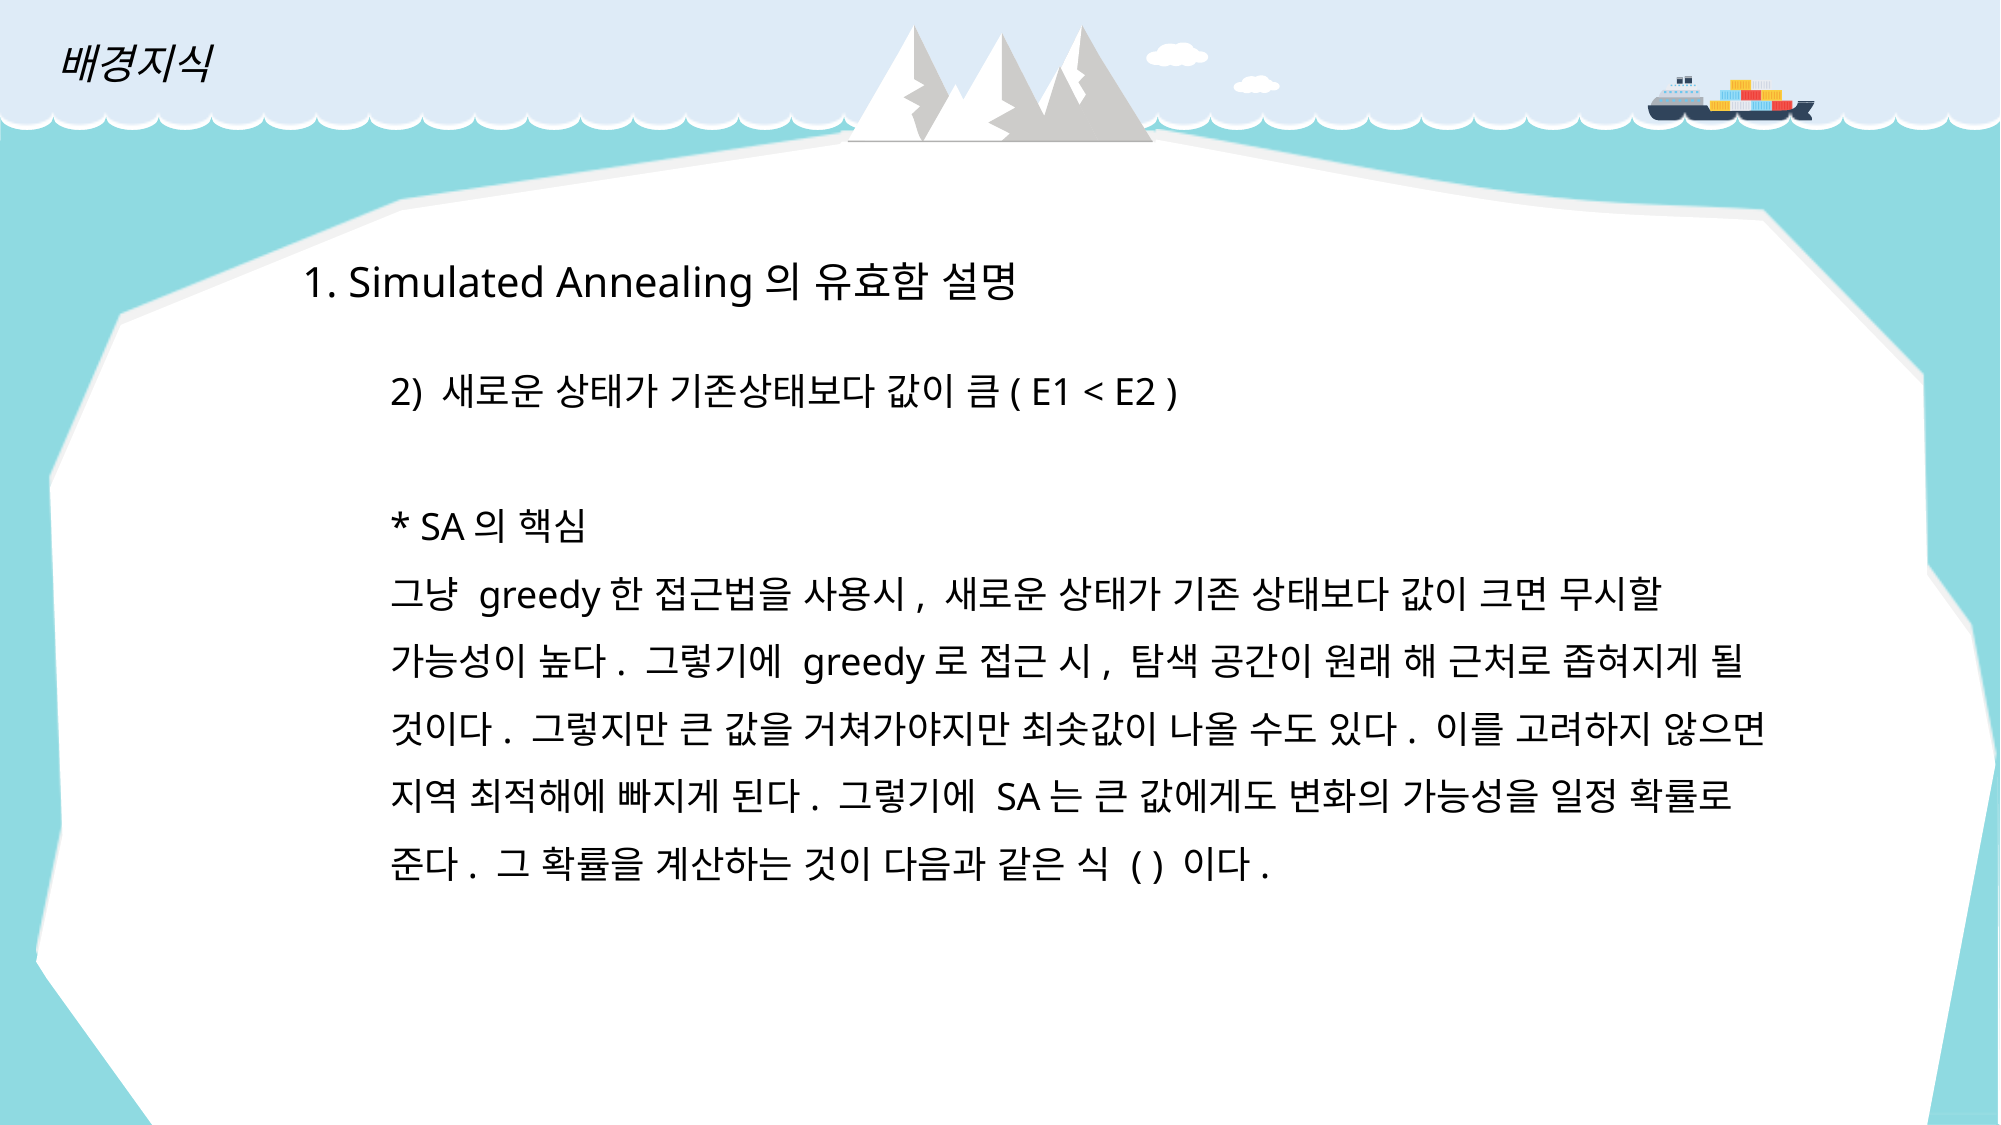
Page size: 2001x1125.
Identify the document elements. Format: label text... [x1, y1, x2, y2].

text_box 배경지식 [42, 30, 227, 96]
text_box [1153, 42, 1209, 67]
text_box [1233, 75, 1280, 94]
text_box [0, 116, 2000, 1125]
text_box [1647, 76, 1815, 116]
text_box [847, 24, 1153, 143]
